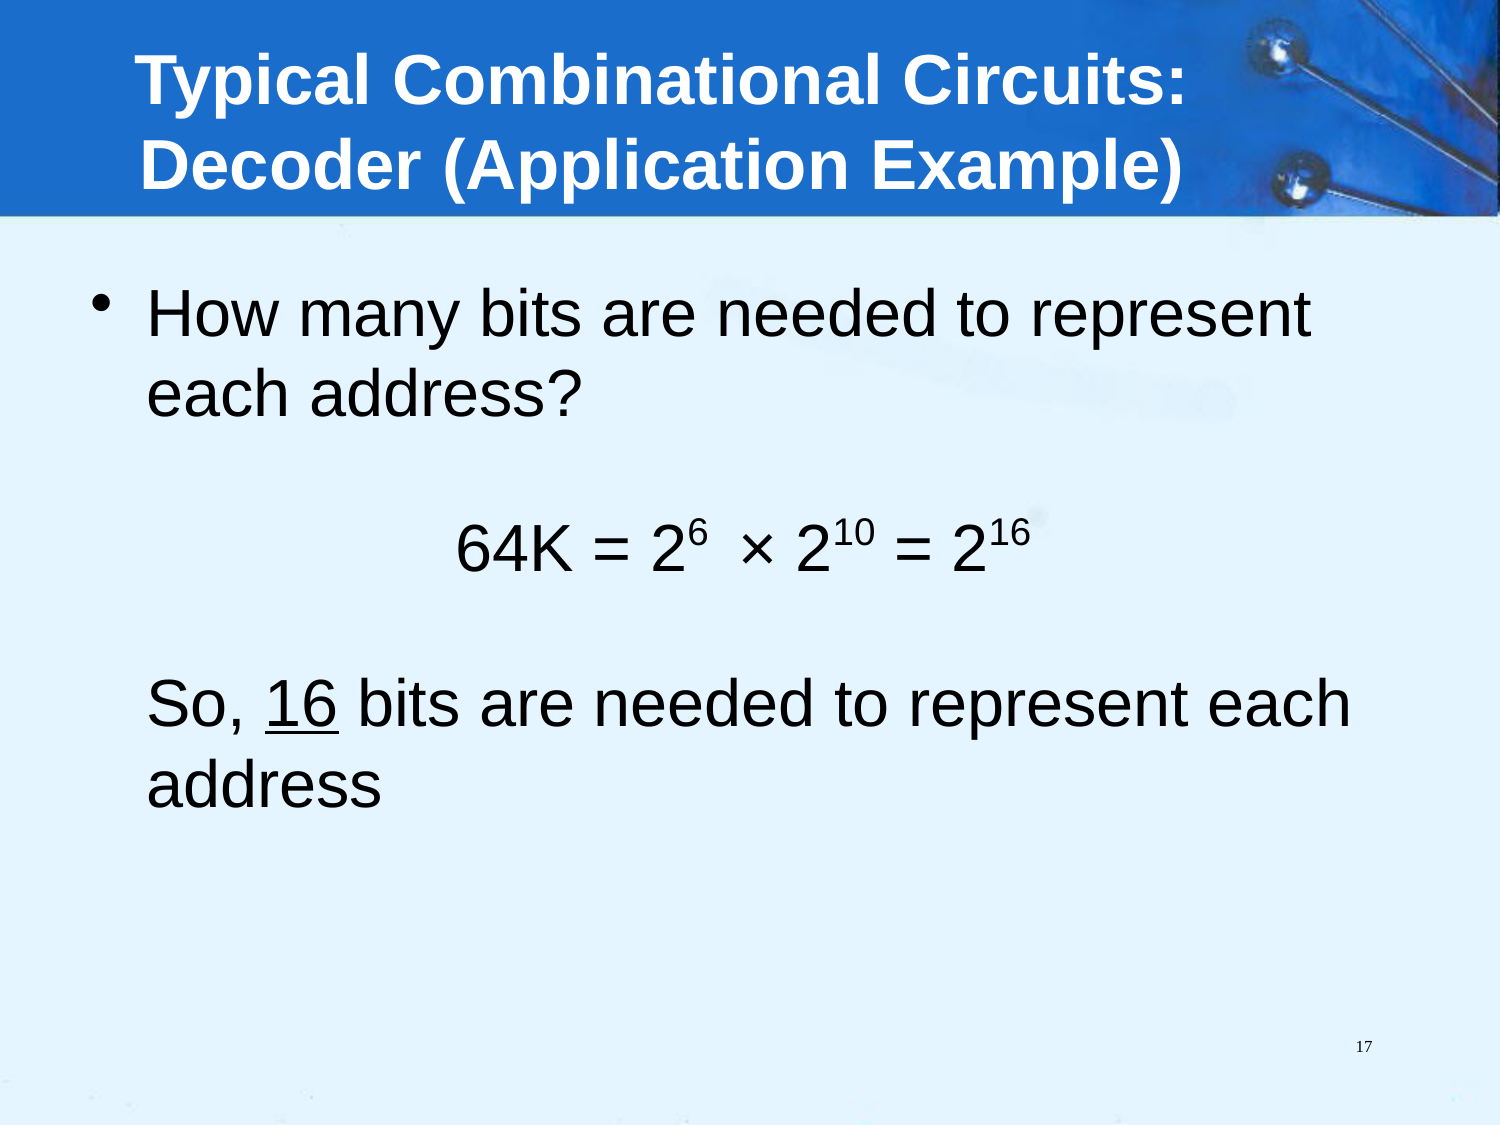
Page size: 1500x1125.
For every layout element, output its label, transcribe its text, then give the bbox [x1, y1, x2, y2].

title Typical Combinational Circuits: Decoder (Application Example) [87, 37, 1238, 201]
list How many bits are needed to represent each address? 64K = 26 × 210 = 216 So, 16 bits are needed to represent each address [74, 262, 1413, 1038]
picture [0, 0, 1500, 1125]
text_box 17 [1074, 1038, 1388, 1100]
